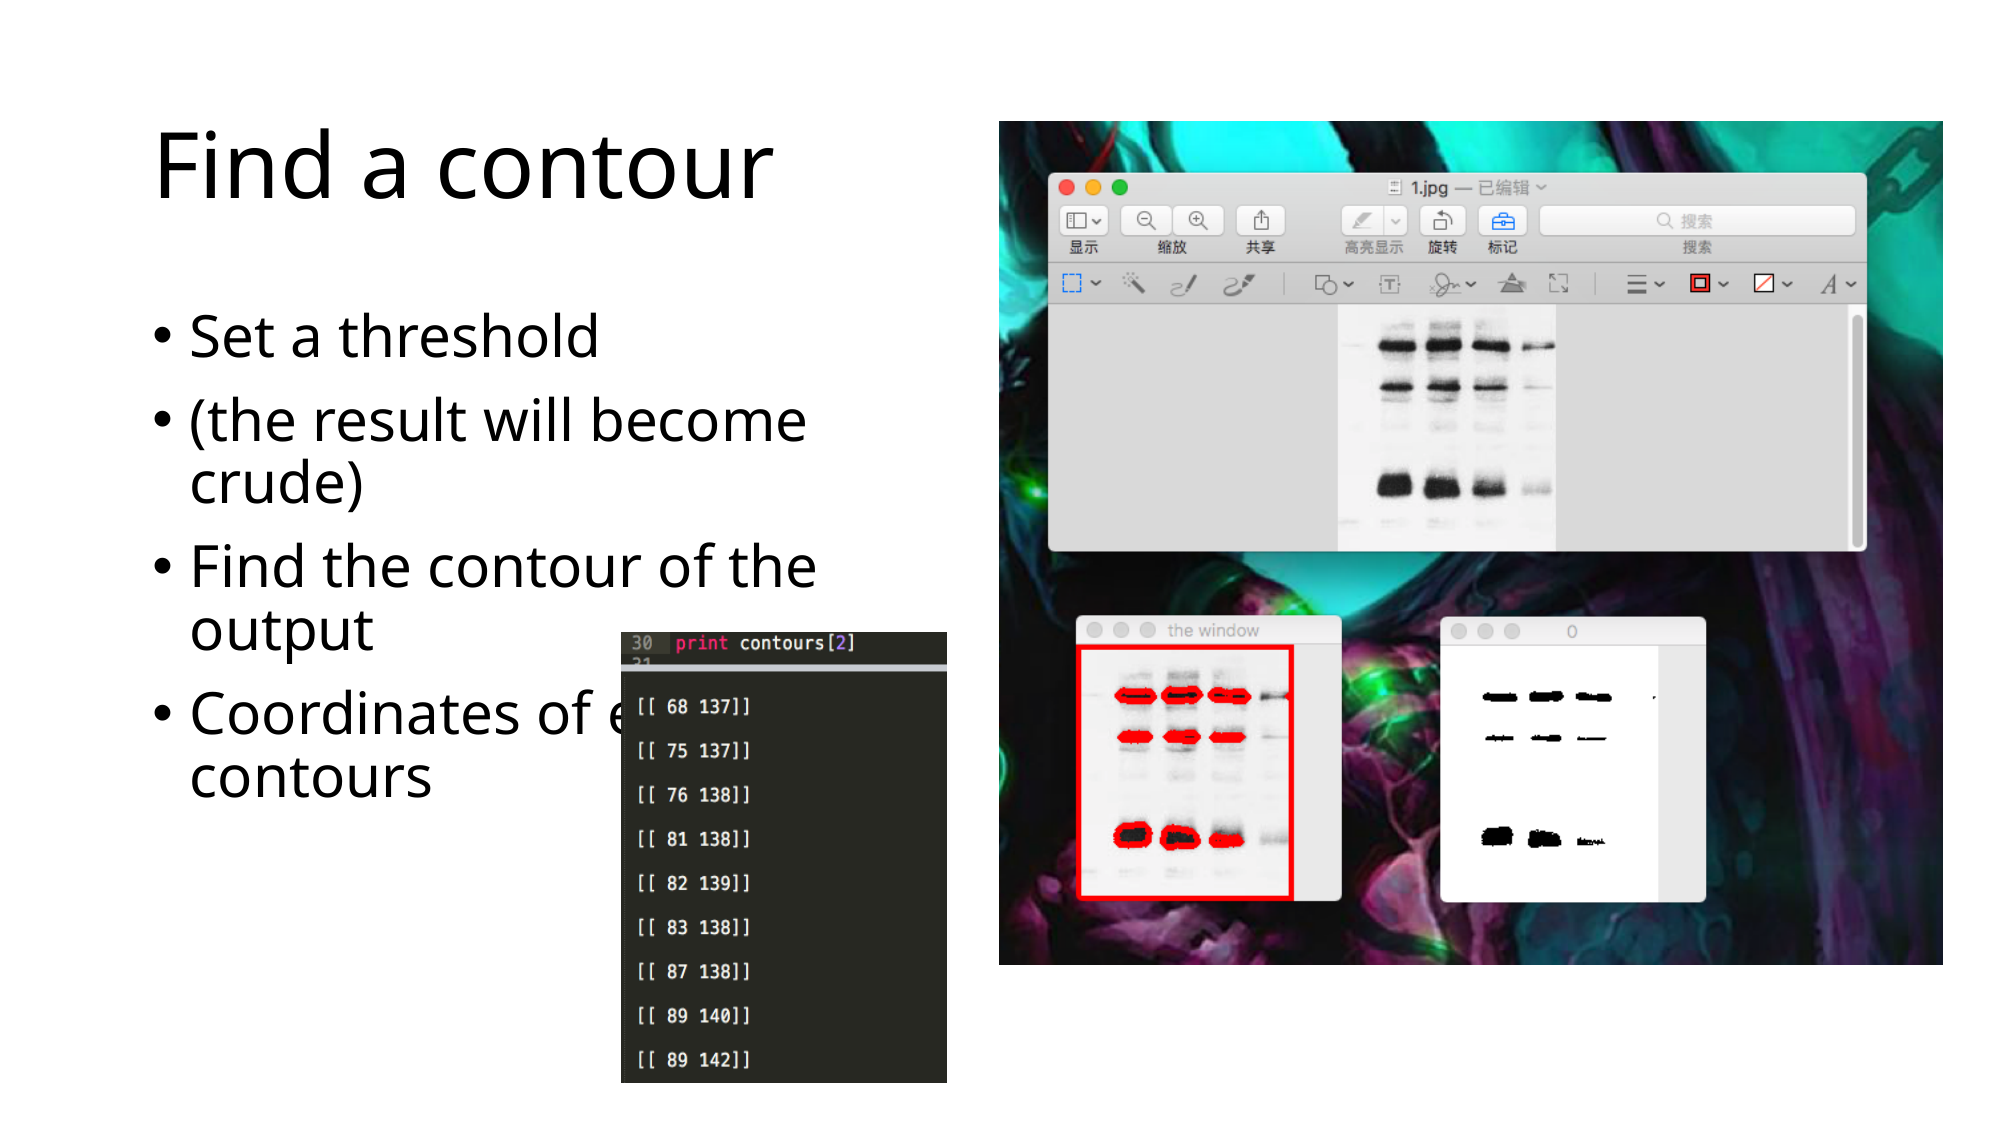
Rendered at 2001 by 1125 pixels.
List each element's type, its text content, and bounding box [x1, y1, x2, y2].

list Set a threshold (the result will become crude) Find the contour of the output Coordinates of each contours [137, 299, 1000, 1014]
title Find a contour [137, 59, 1863, 278]
picture [620, 632, 947, 1083]
picture [999, 121, 1943, 965]
